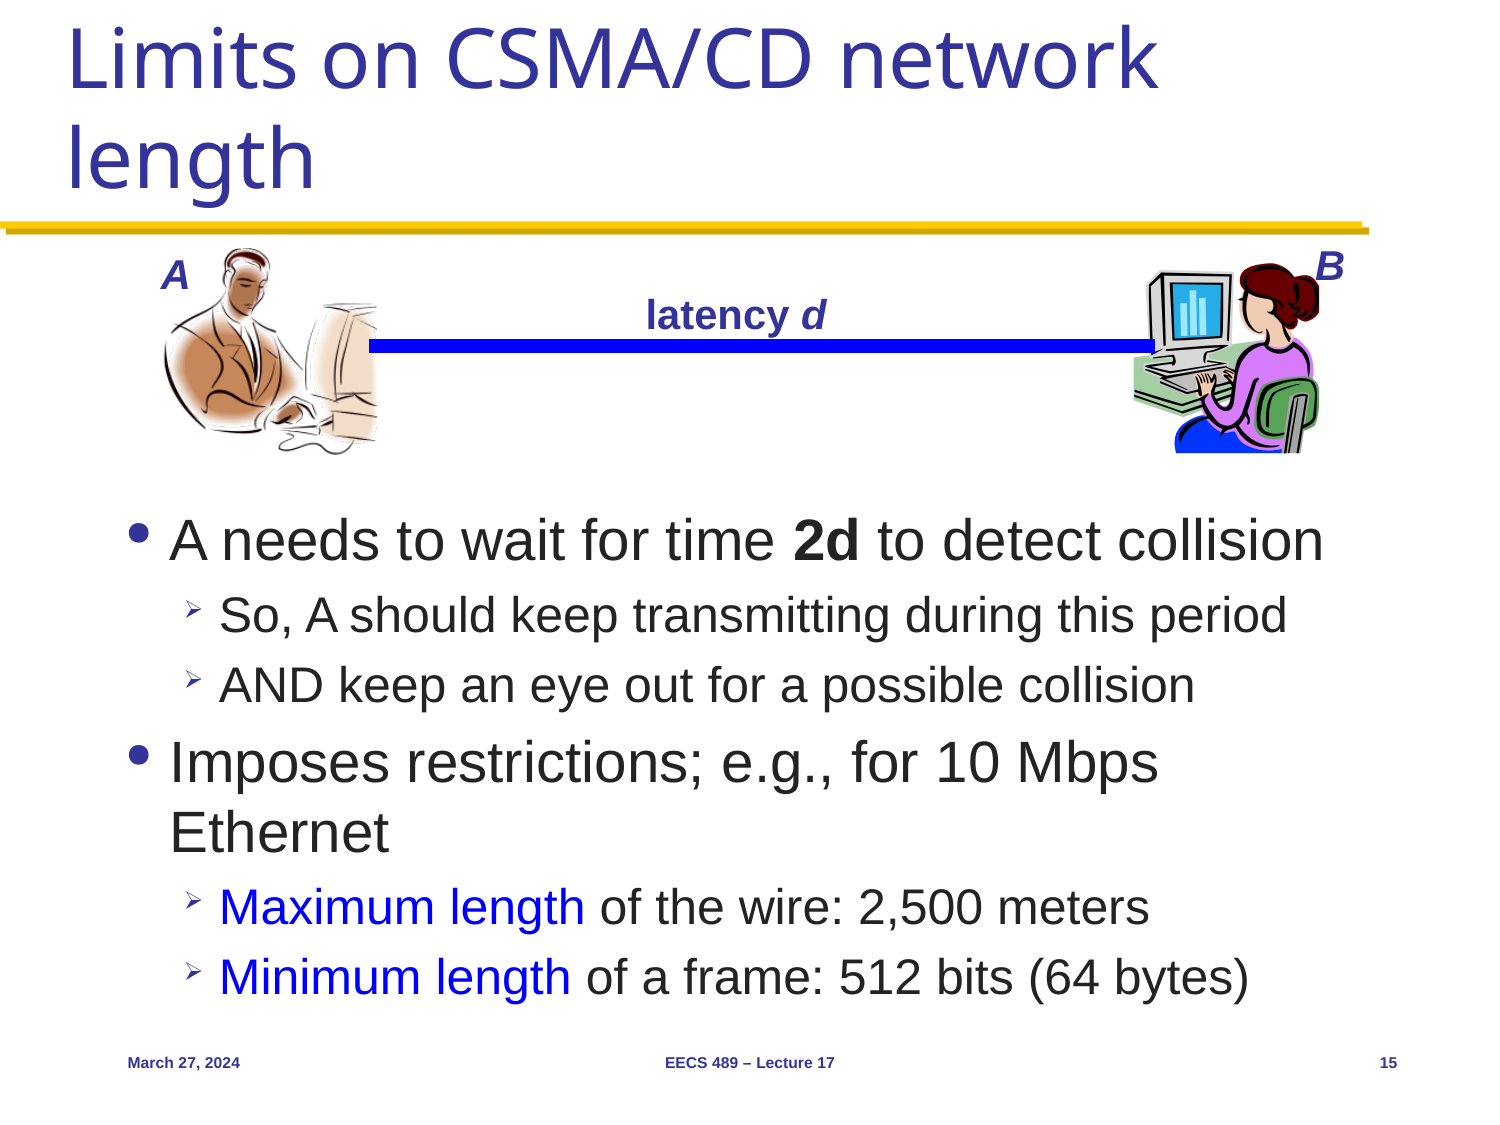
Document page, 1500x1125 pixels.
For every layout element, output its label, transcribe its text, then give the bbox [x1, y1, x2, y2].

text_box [149, 231, 1357, 456]
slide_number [112, 1024, 426, 1101]
list A needs to wait for time 2d to detect collision So, A should keep transmitting during this period AND keep an eye out for a possible collision Imposes restrictions; e.g., for 10 Mbps Ethernet Maximum length of the wire: 2,500 meters Minimum length of a frame: 512 bits (64 bytes) [112, 495, 1413, 988]
title Limits on CSMA/CD network length [49, 24, 1451, 213]
footer EECS 489 – Lecture 17 [512, 1024, 988, 1101]
slide_number 15 [1312, 1024, 1413, 1101]
